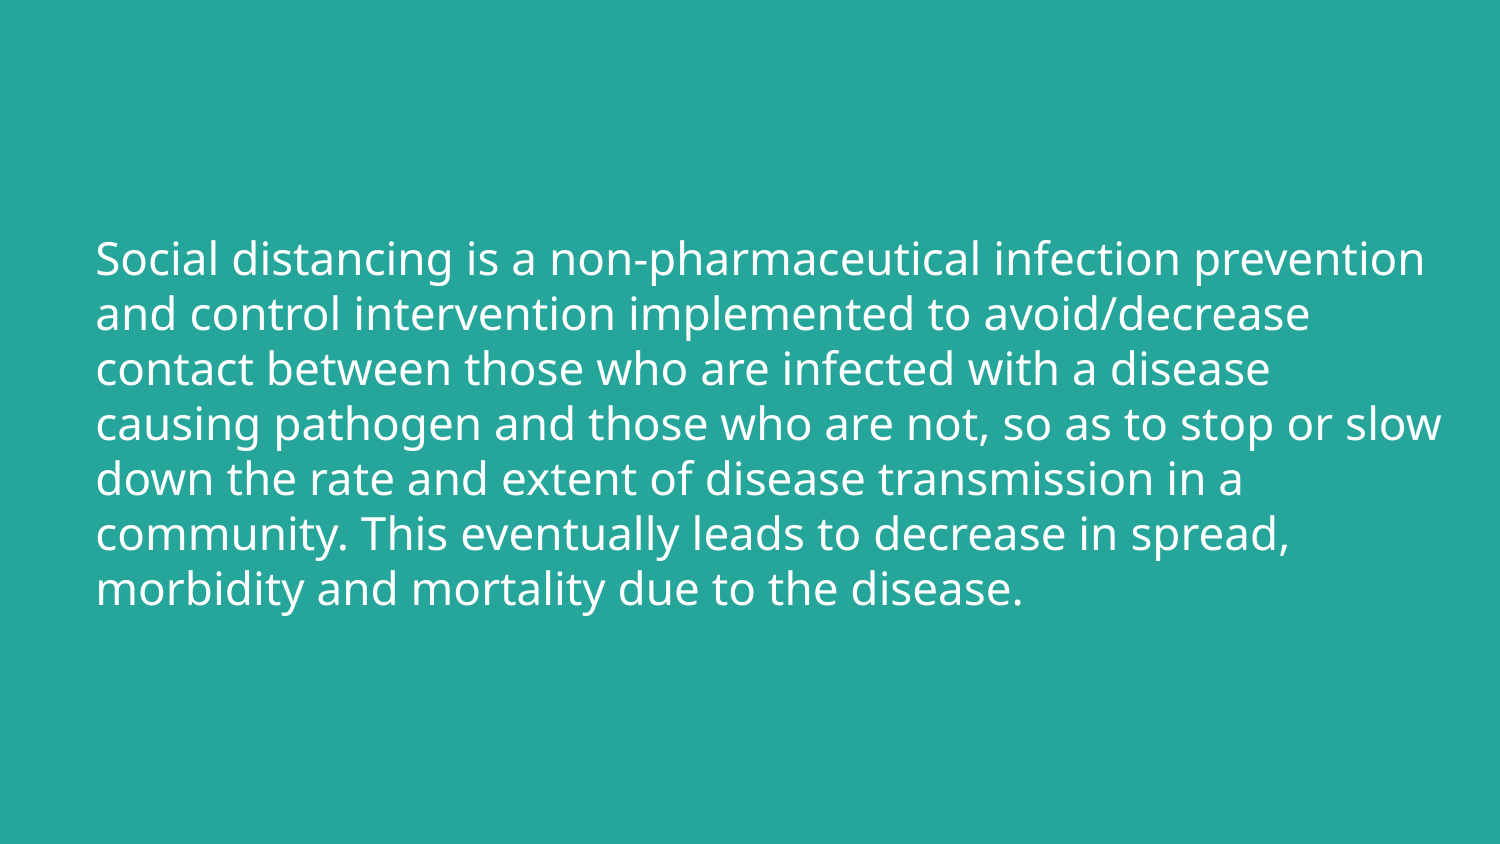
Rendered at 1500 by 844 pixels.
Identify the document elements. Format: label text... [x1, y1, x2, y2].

title Social distancing is a non-pharmaceutical infection prevention and control intervention implemented to avoid/decrease contact between those who are infected with a disease causing pathogen and those who are not, so as to stop or slow down the rate and extent of disease transmission in a community. This eventually leads to decrease in spread, morbidity and mortality due to the disease. [80, 86, 1464, 758]
